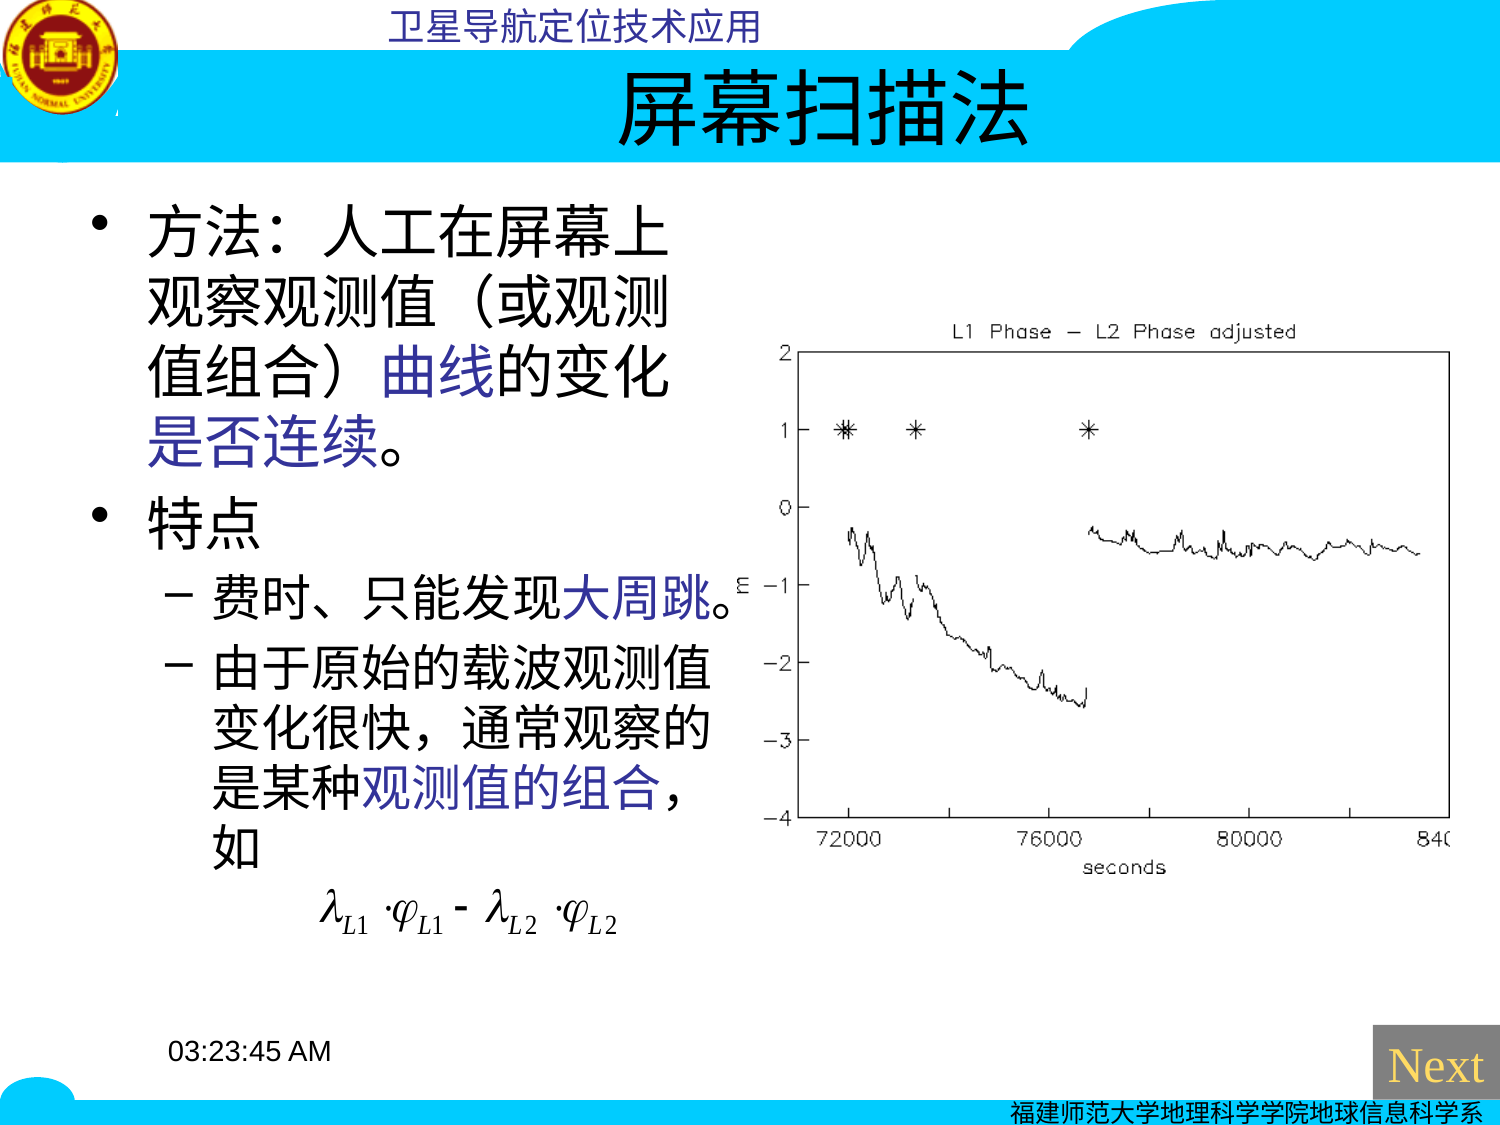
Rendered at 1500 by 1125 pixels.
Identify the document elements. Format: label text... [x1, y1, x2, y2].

title 屏幕扫描法 [150, 50, 1500, 163]
picture [737, 323, 1451, 875]
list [312, 874, 626, 943]
text_box Next [1372, 1024, 1500, 1100]
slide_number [75, 1024, 425, 1103]
list 方法：人工在屏幕上观察观测值（或观测值组合）曲线的变化是否连续。 特点 费时、只能发现大周跳。 由于原始的载波观测值变化很快，通常观察的是某种观测值的组合，如 [75, 187, 738, 1005]
picture [0, 0, 118, 114]
